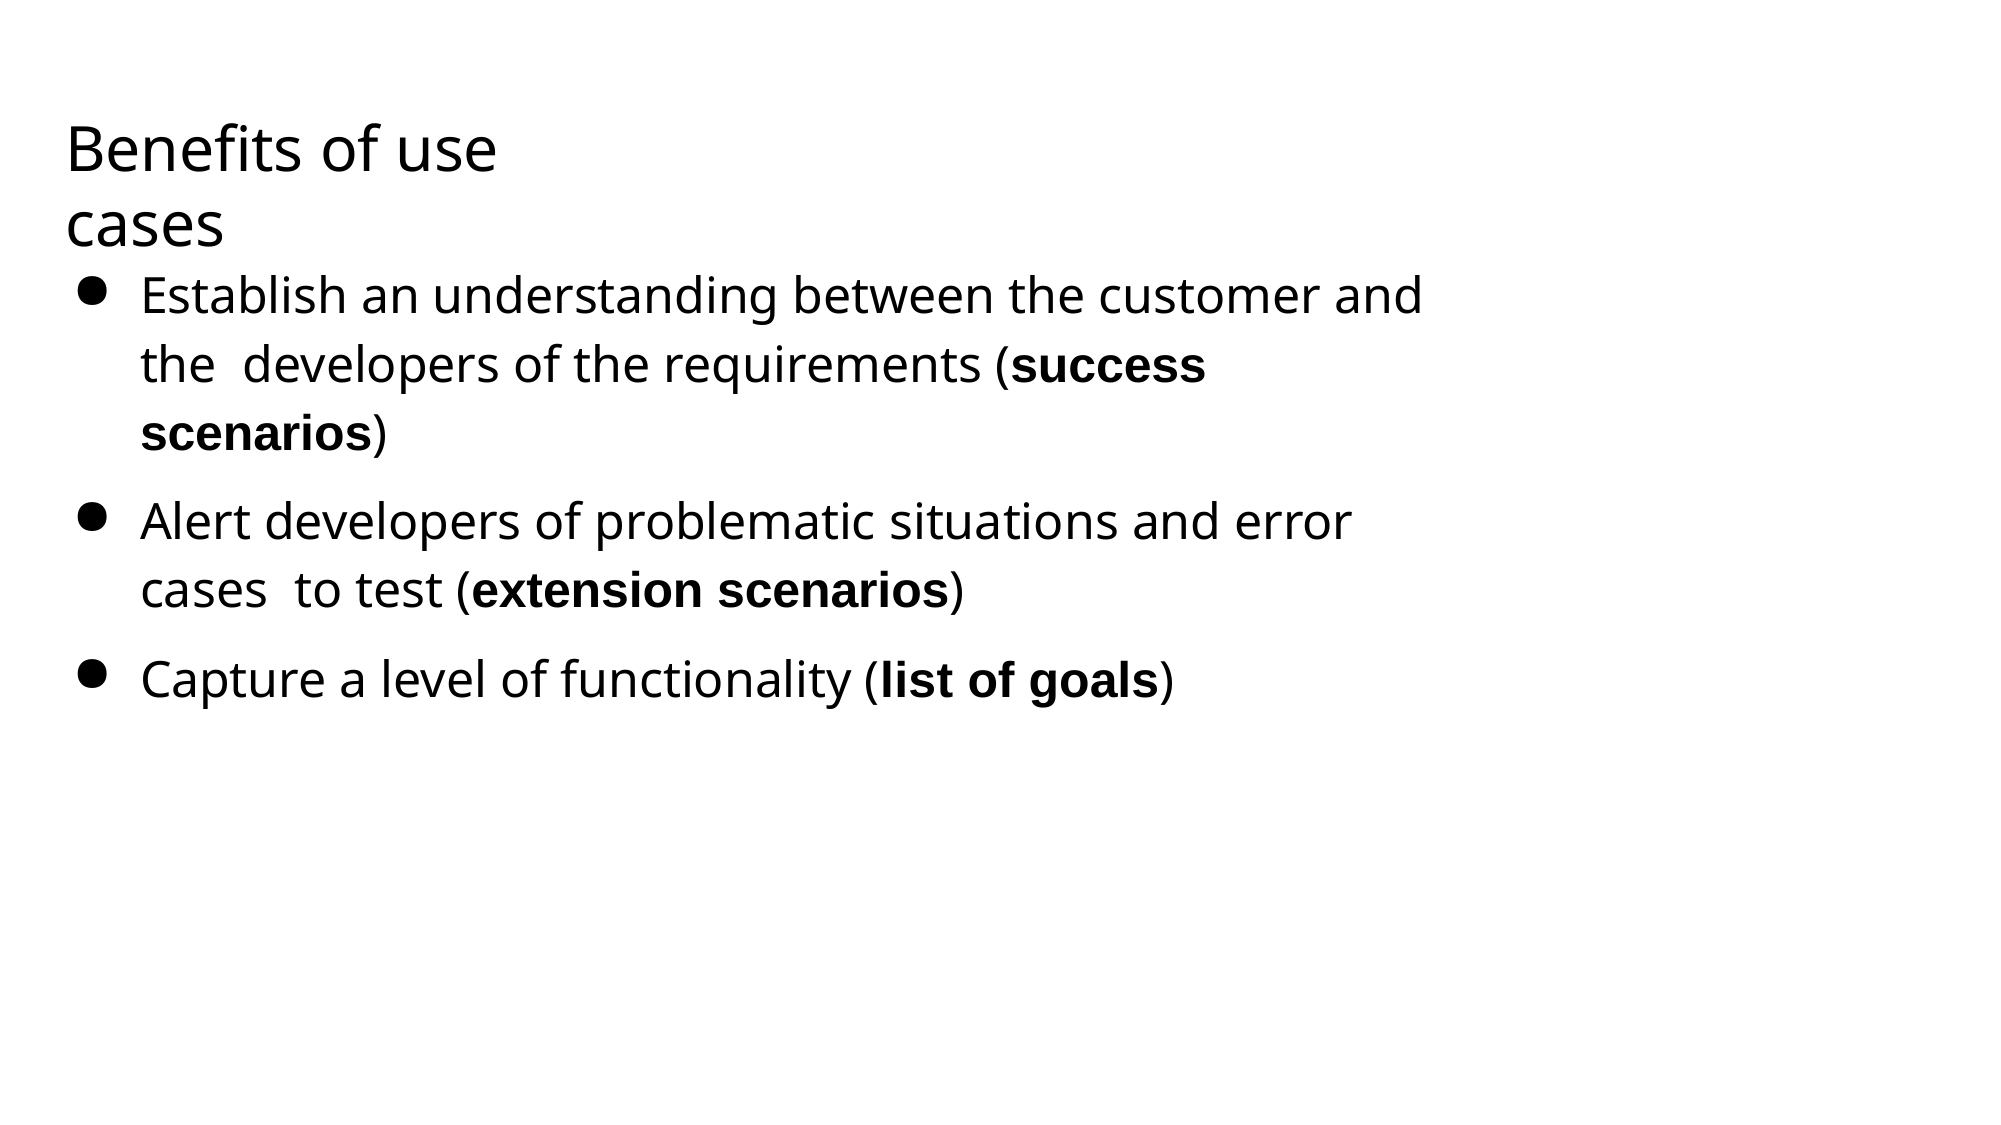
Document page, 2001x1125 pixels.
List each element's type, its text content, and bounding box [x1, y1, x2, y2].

text_box Establish an understanding between the customer and the developers of the requirements (success scenarios) Alert developers of problematic situations and error cases to test (extension scenarios) Capture a level of functionality (list of goals) [70, 253, 1430, 707]
title Benefits of use cases [63, 106, 661, 297]
